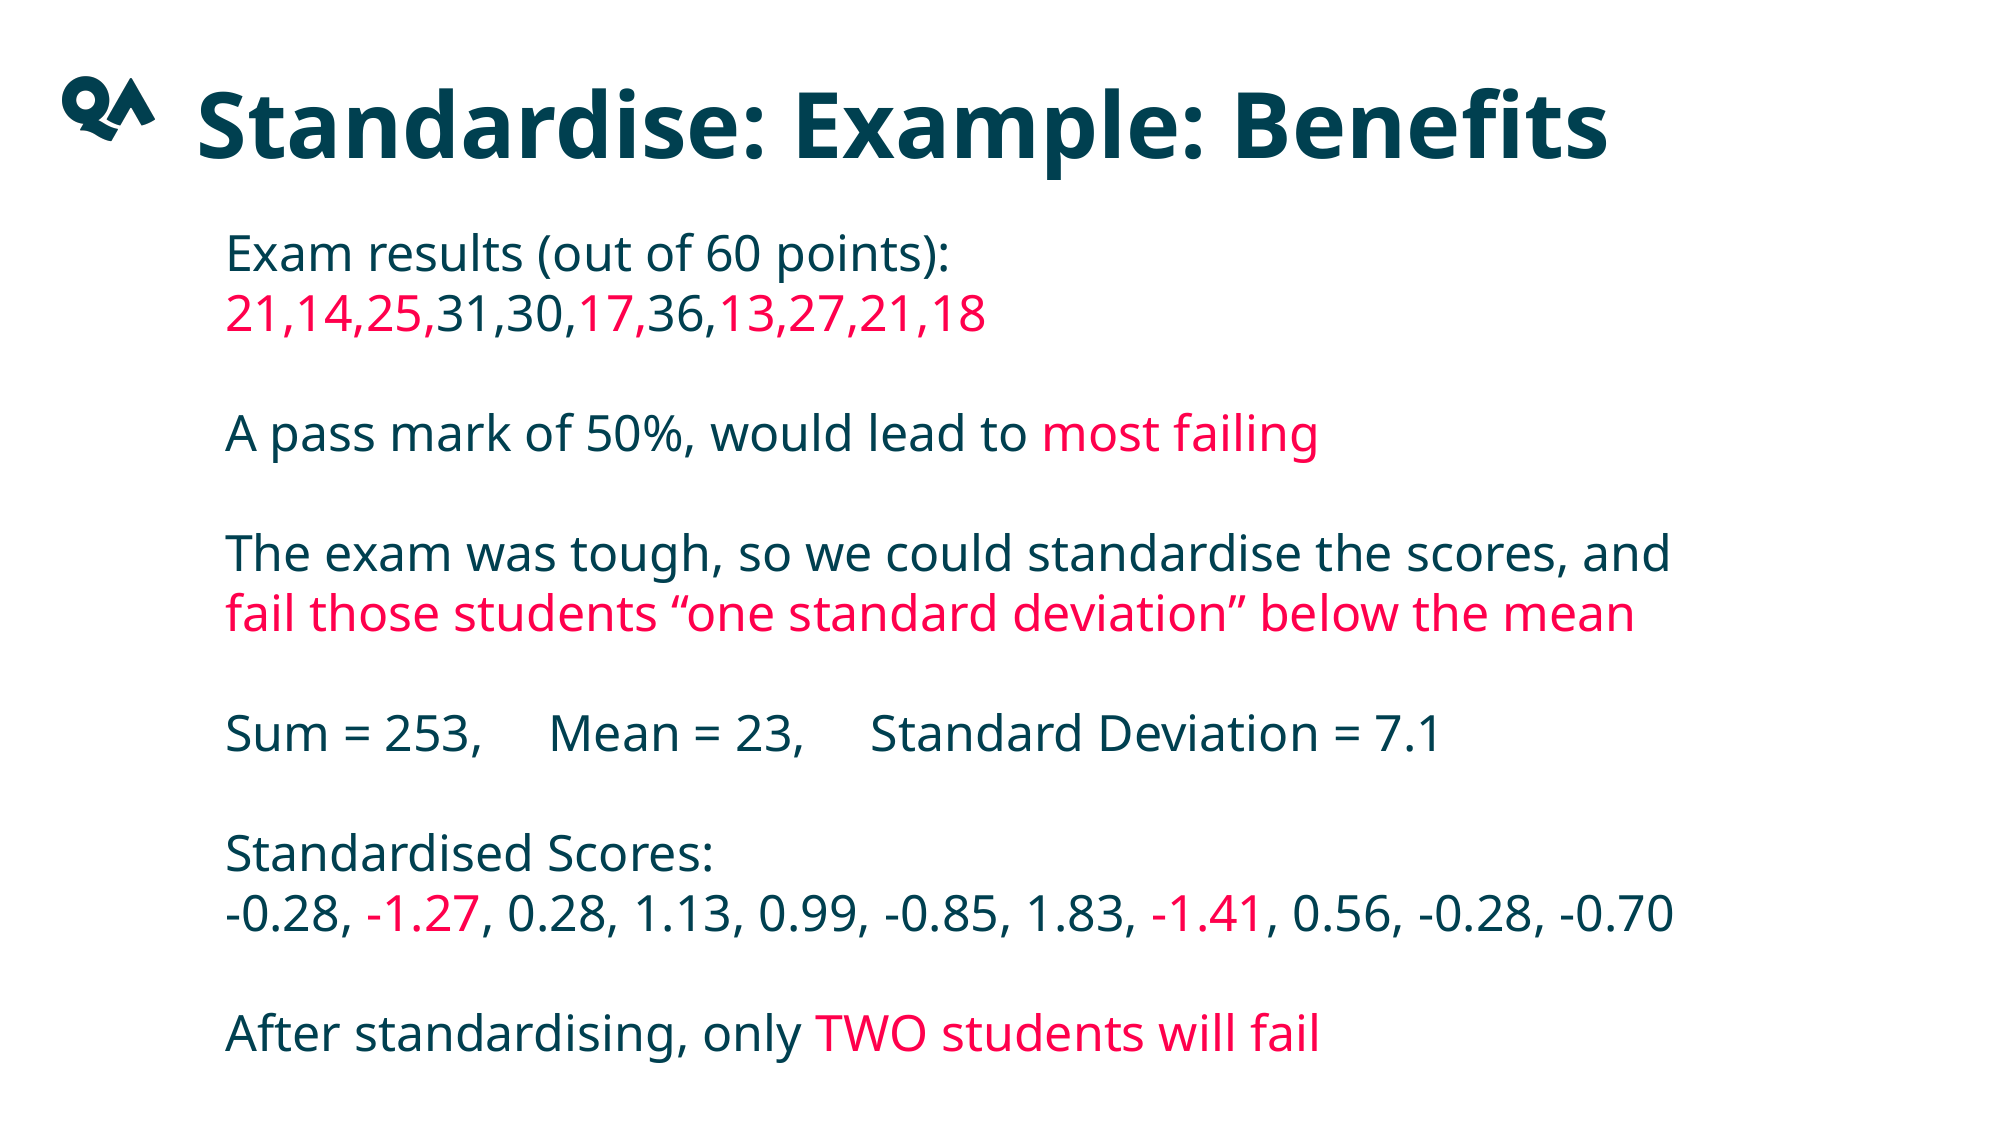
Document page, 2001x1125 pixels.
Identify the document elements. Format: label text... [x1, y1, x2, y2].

text_box Standardise: Example: Benefits [181, 58, 1626, 184]
picture [44, 61, 173, 153]
text_box Exam results (out of 60 points): 21,14,25,31,30,17,36,13,27,21,18 A pass mark of 50%, would lead to most failing The exam was tough, so we could standardise the scores, and fail those students “one standard deviation” below the mean Sum = 253, Mean = 23, Standard Deviation = 7.1 Standardised Scores: -0.28, -1.27, 0.28, 1.13, 0.99, -0.85, 1.83, -1.41, 0.56, -0.28, -0.70 After standardising, only TWO students will fail [210, 214, 1792, 1069]
